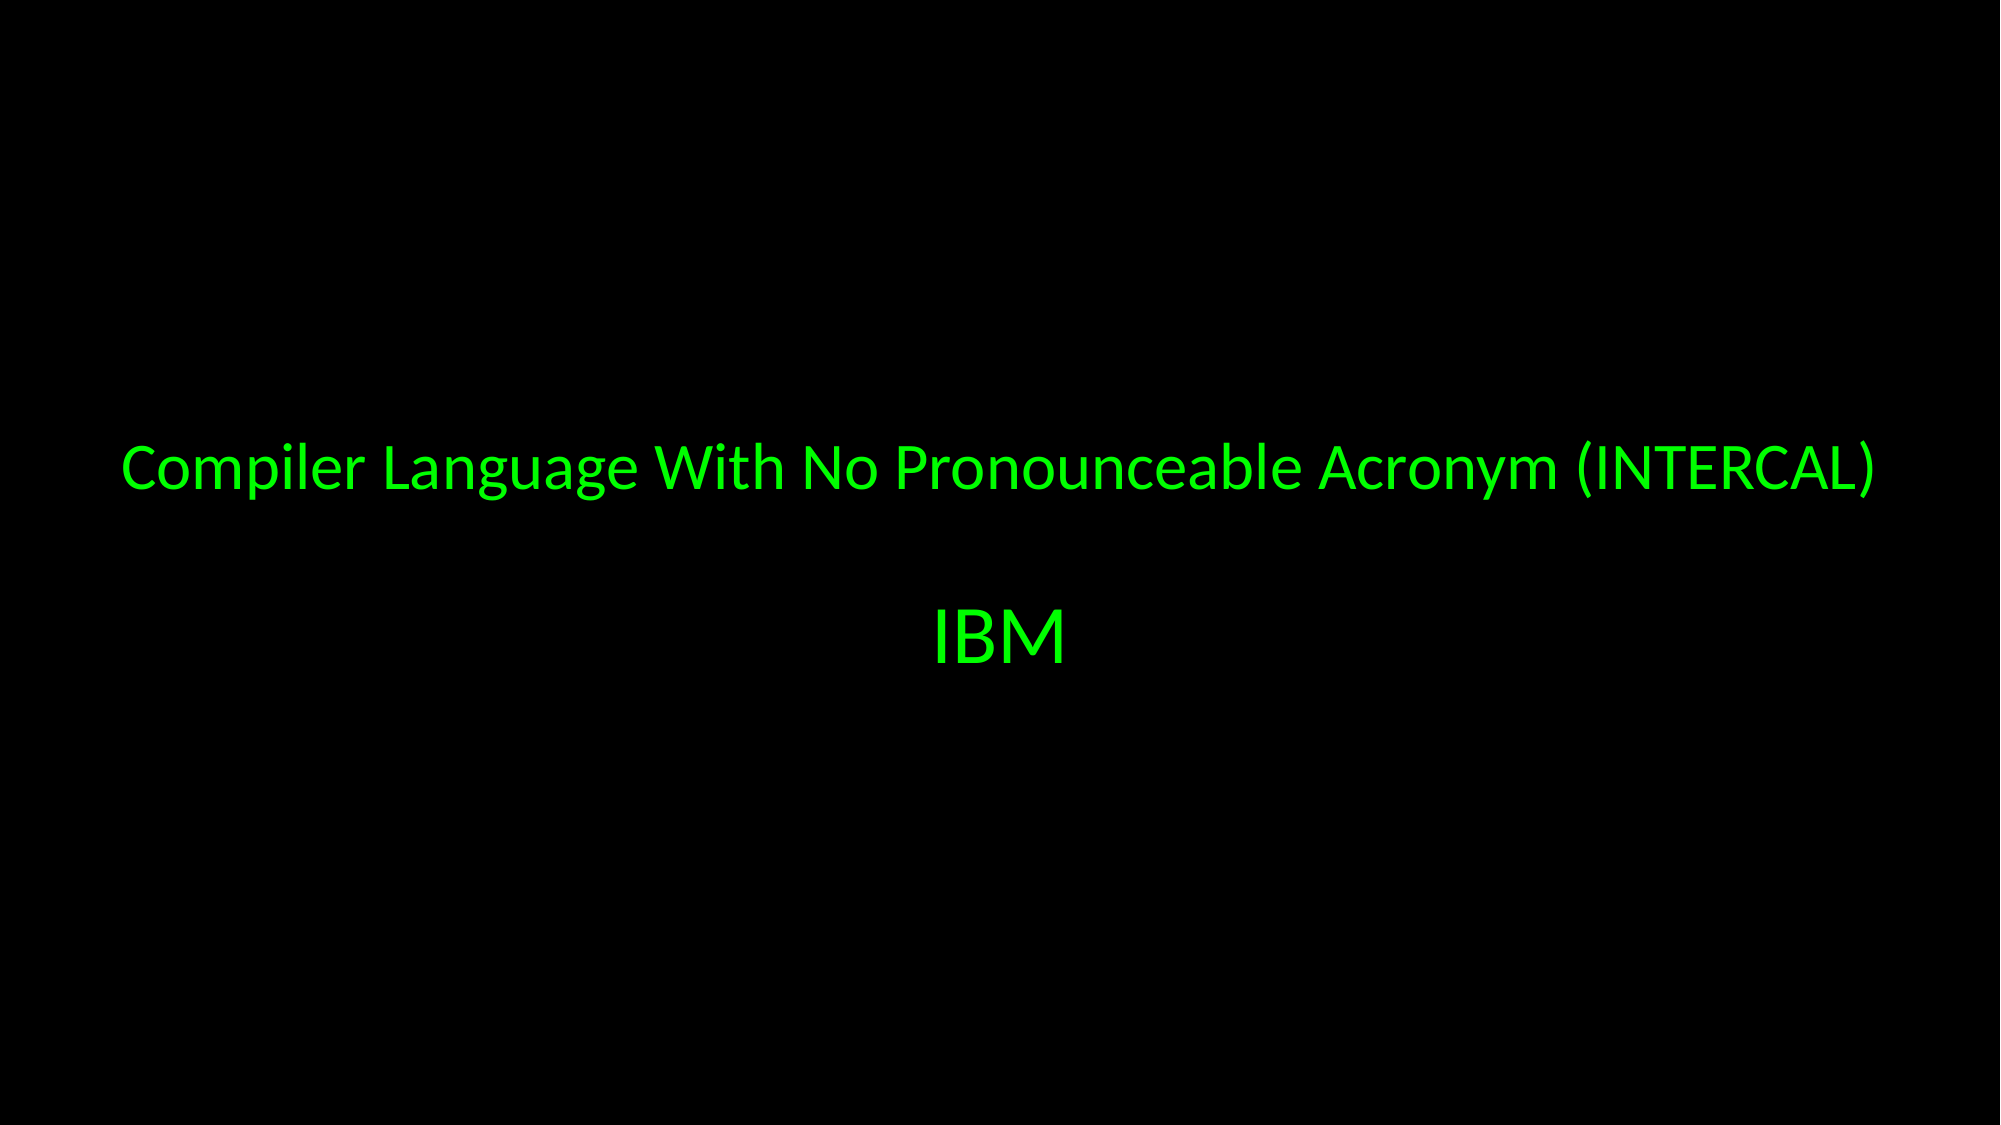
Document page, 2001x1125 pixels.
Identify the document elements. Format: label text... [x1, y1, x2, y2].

text_box IBM [0, 572, 2000, 688]
text_box Compiler Language With No Pronounceable Acronym (INTERCAL) [0, 416, 2000, 511]
